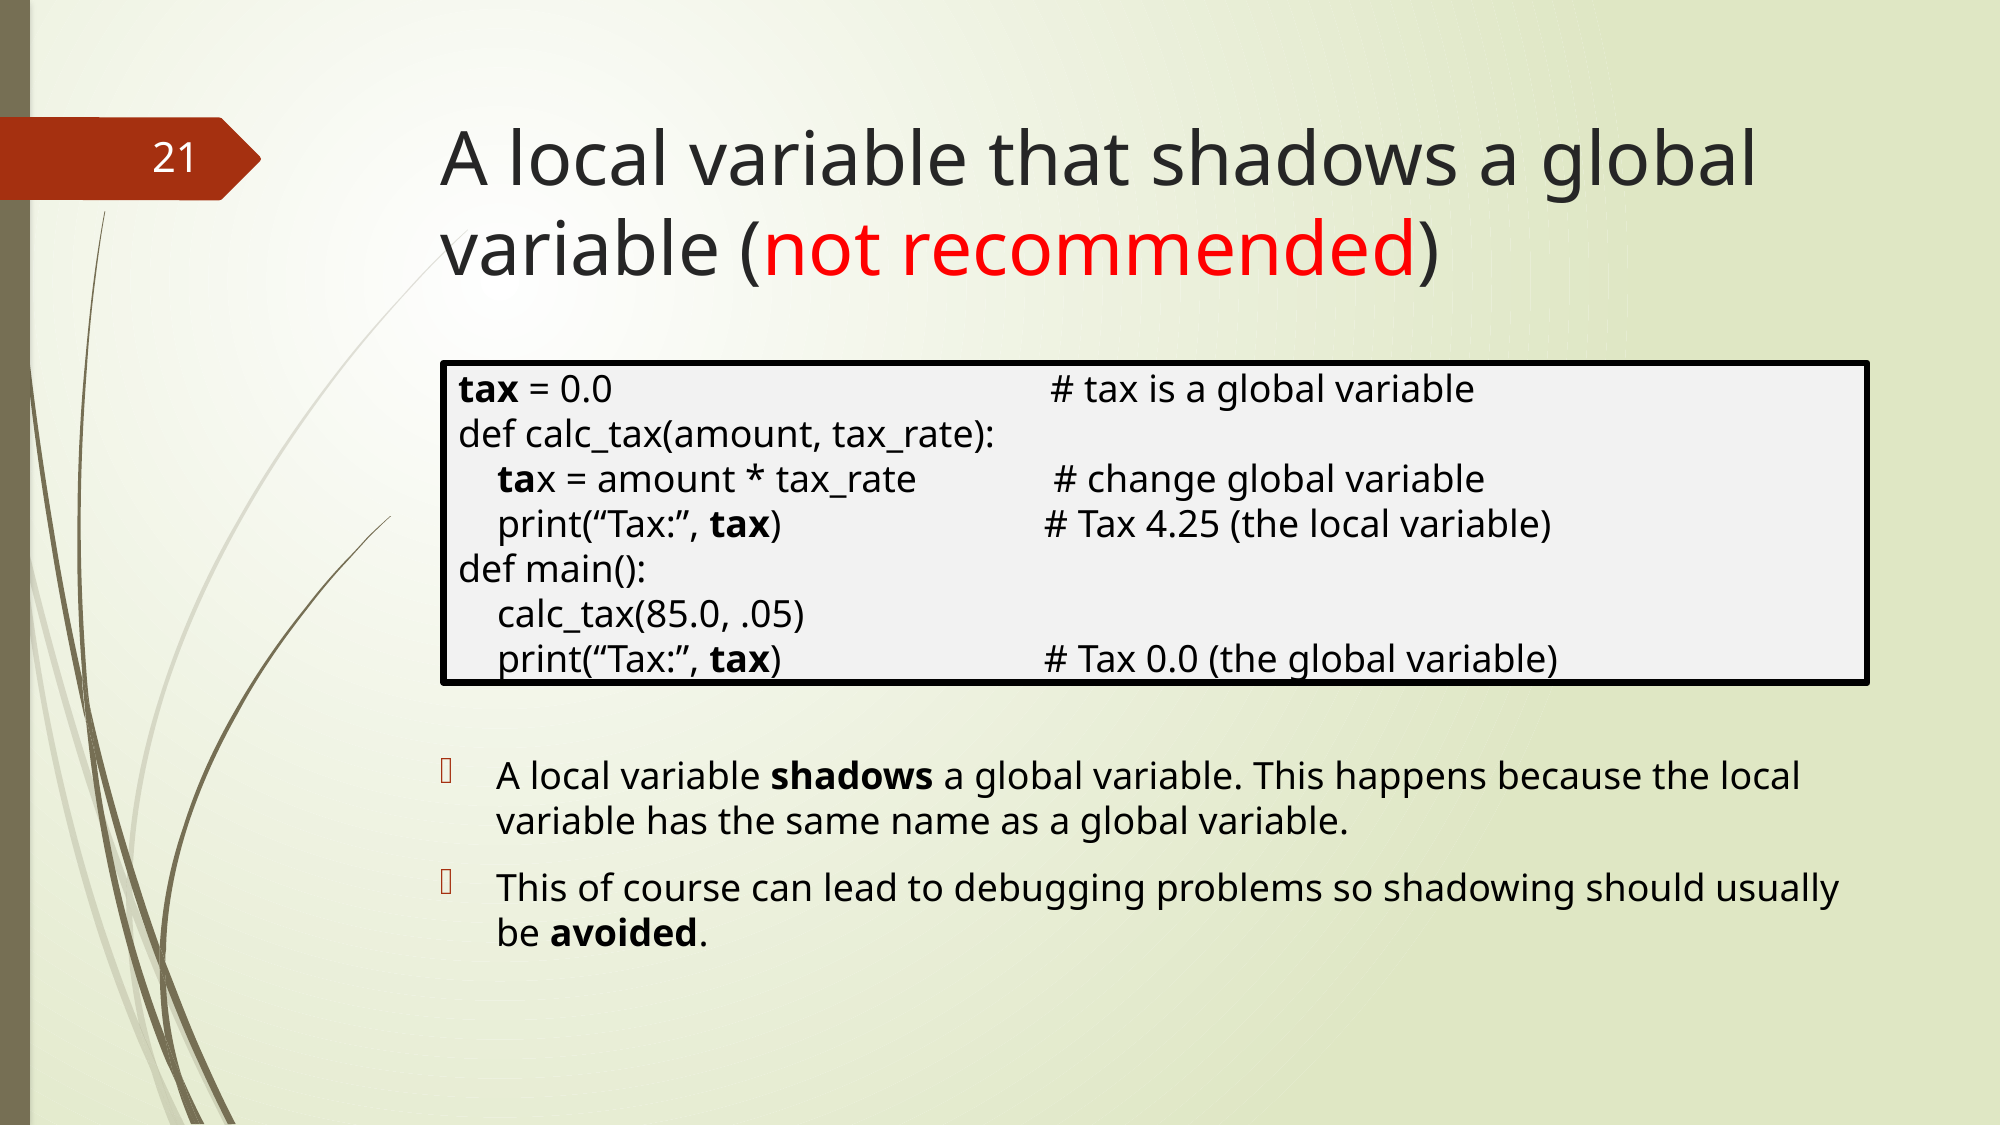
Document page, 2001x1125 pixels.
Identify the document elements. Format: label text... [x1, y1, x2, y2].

list A local variable shadows a global variable. This happens because the local variable has the same name as a global variable. This of course can lead to debugging problems so shadowing should usually be avoided. [424, 350, 1888, 972]
title A local variable that shadows a global variable (not recommended) [425, 102, 1888, 313]
slide_number 21 [87, 129, 216, 190]
text_box tax = 0.0 # tax is a global variable def calc_tax(amount, tax_rate): tax = amount * tax_rate # change global variable print(“Tax:”, tax) # Tax 4.25 (the local variable) def main(): calc_tax(85.0, .05) print(“Tax:”, tax) # Tax 0.0 (the global variable) [442, 362, 1869, 684]
